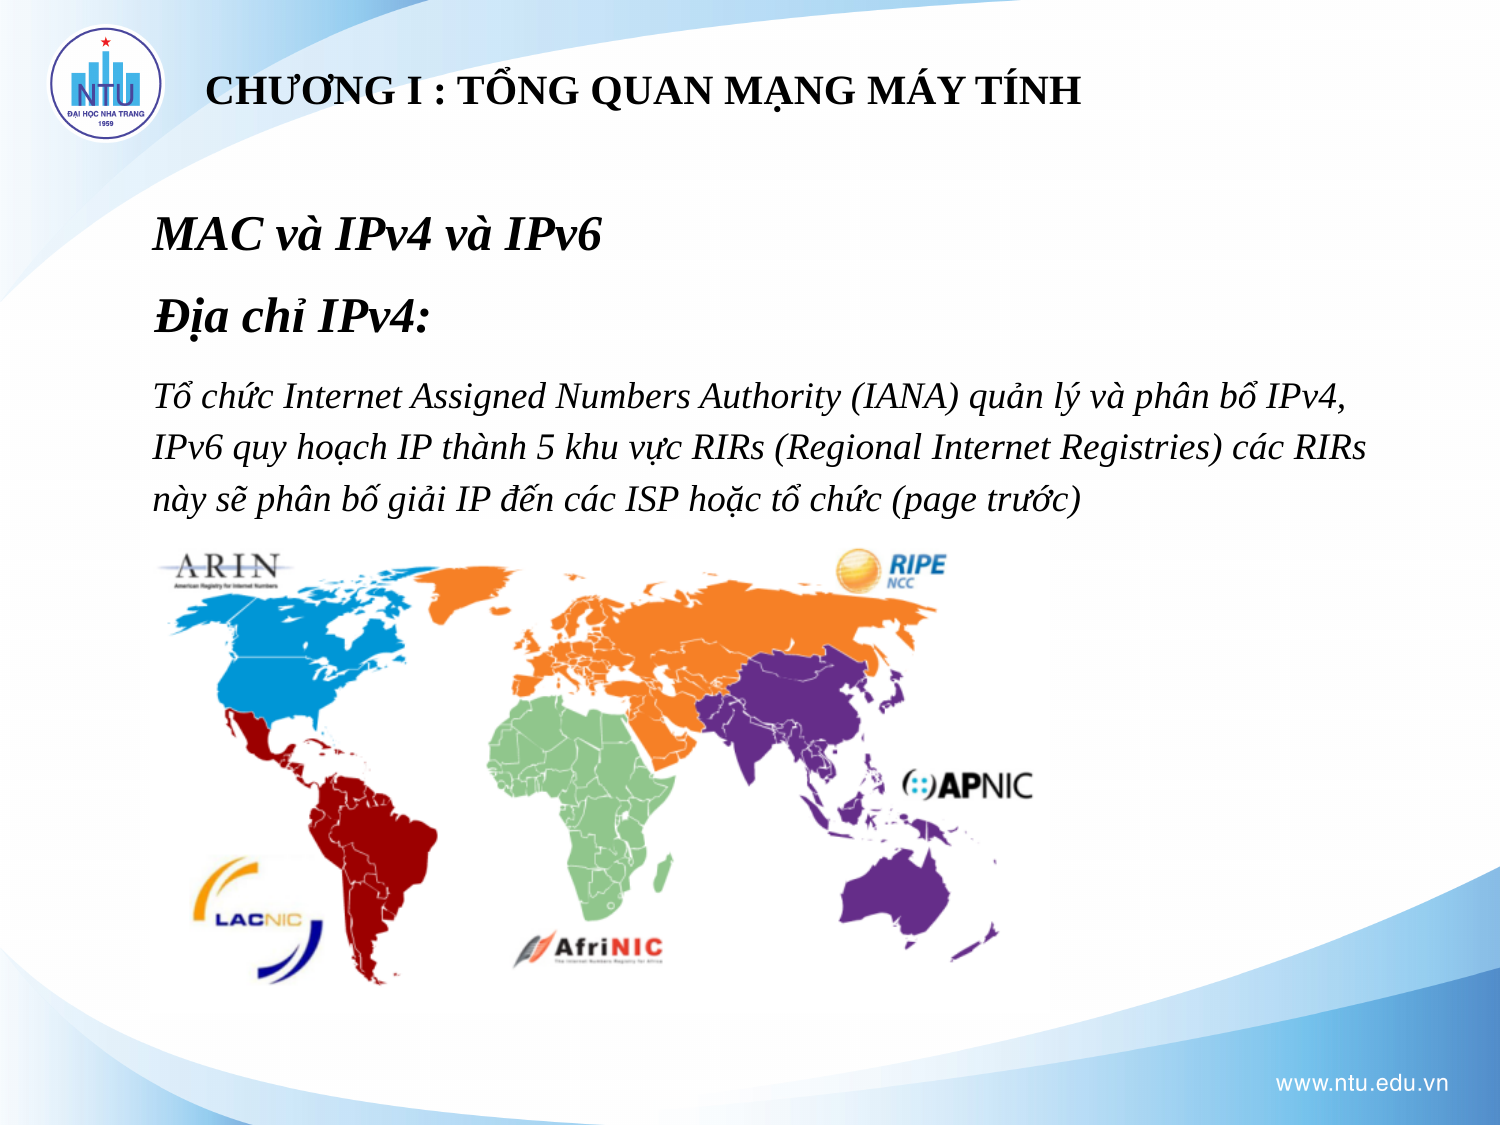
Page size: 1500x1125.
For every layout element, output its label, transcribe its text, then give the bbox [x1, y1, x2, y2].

picture [0, 0, 1500, 1125]
text_box MAC và IPv4 và IPv6 [137, 193, 1288, 269]
text_box Địa chỉ IPv4: [139, 274, 1388, 350]
text_box Tổ chức Internet Assigned Numbers Authority (IANA) quản lý và phân bổ IPv4, IPv6 quy hoạch IP thành 5 khu vực RIRs (Regional Internet Registries) các RIRs này sẽ phân bố giải IP đến các ISP hoặc tổ chức (page trước) [137, 356, 1438, 527]
title CHƯƠNG I : TỔNG QUAN MẠNG MÁY TÍNH [187, 37, 1100, 138]
